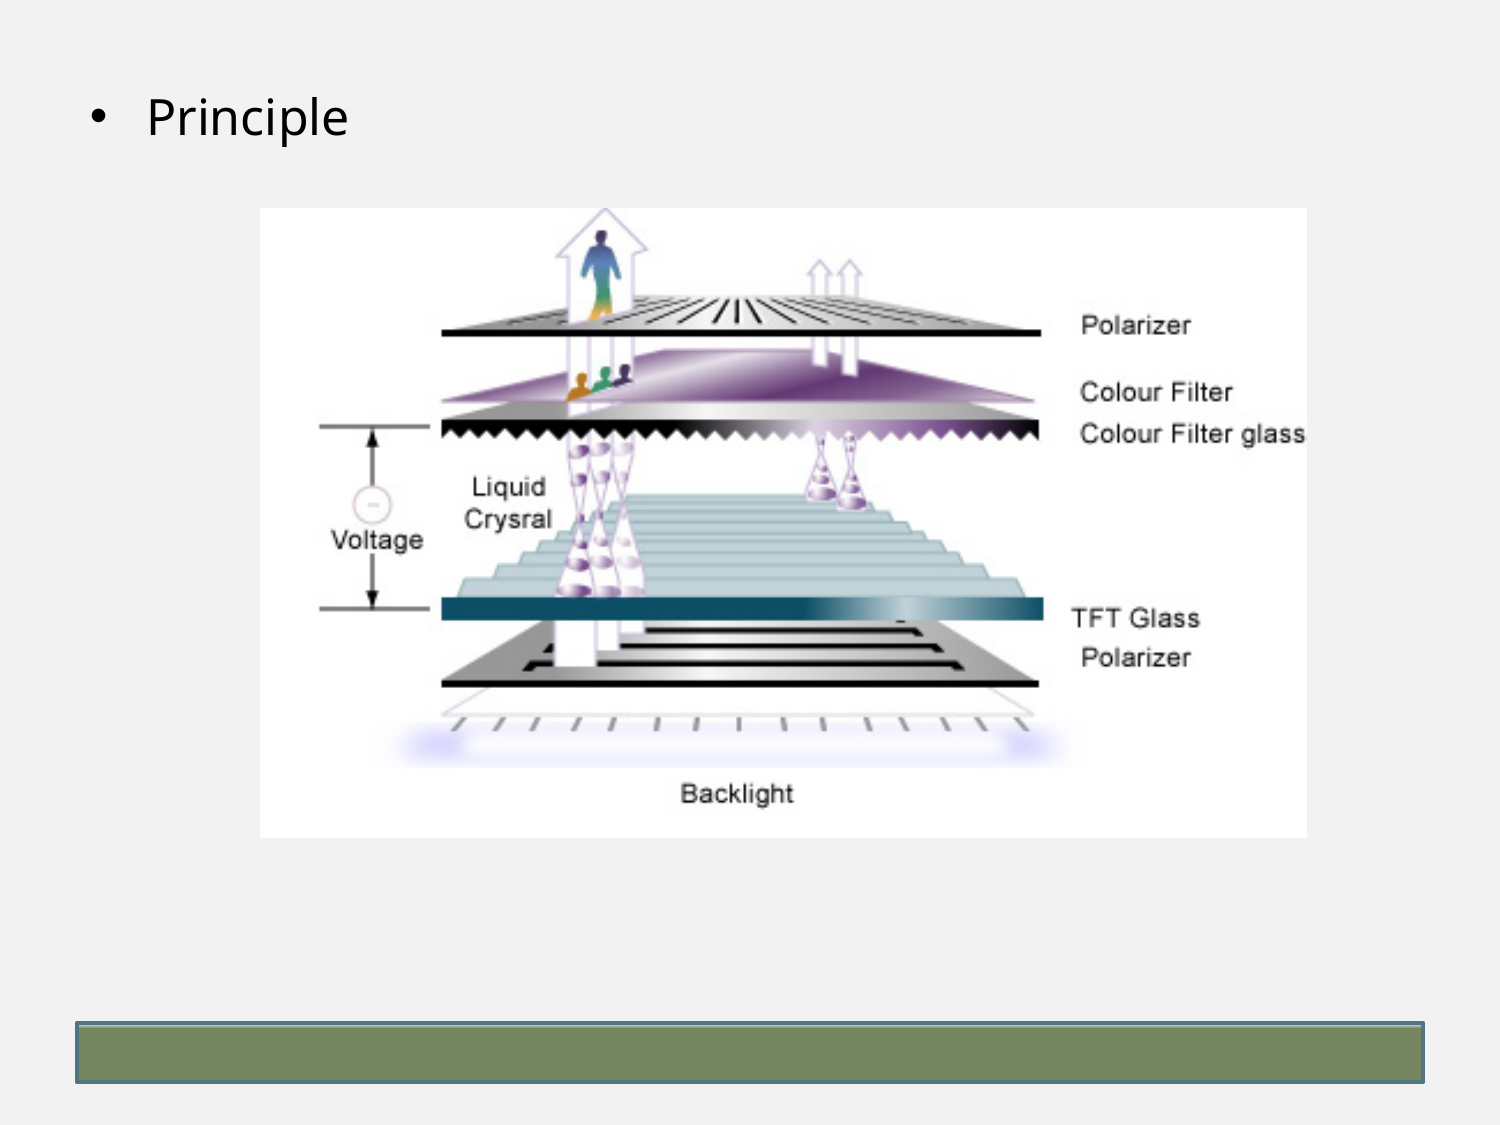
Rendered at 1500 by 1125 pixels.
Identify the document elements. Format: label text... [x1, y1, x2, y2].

text_box Principle [74, 78, 1425, 1005]
picture [260, 207, 1308, 838]
